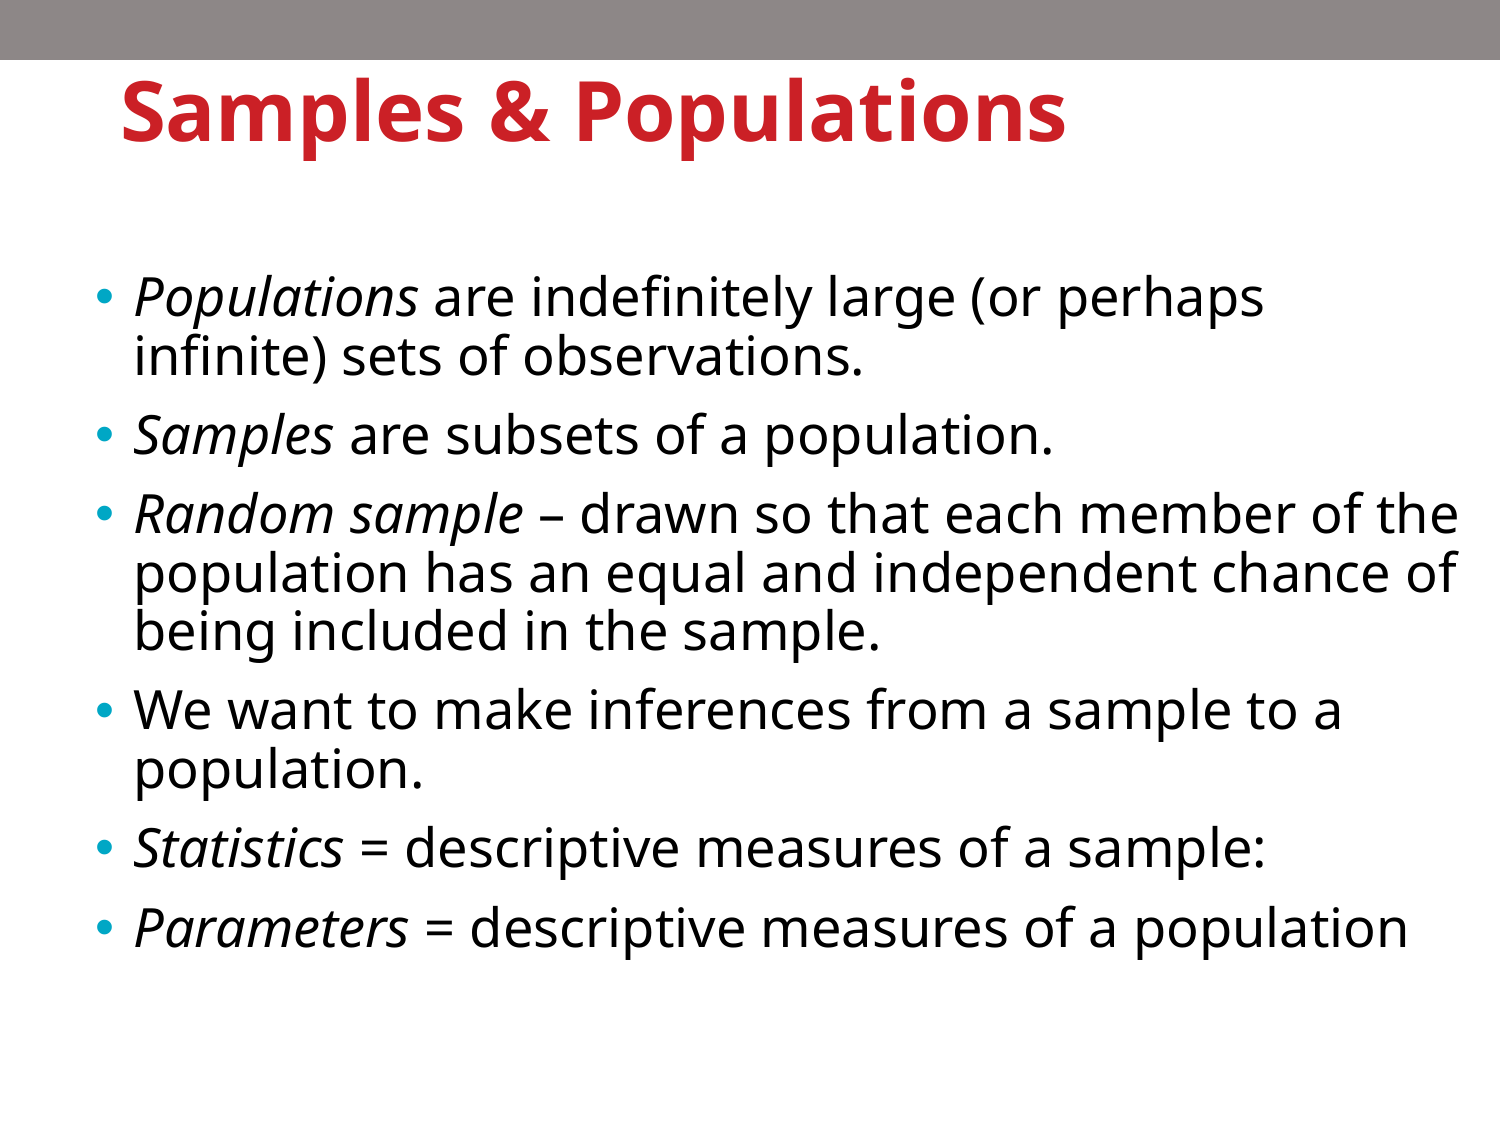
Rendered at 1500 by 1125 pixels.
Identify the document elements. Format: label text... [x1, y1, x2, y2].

list Populations are indefinitely large (or perhaps infinite) sets of observations. Samples are subsets of a population. Random sample – drawn so that each member of the population has an equal and independent chance of being included in the sample. We want to make inferences from a sample to a population. Statistics = descriptive measures of a sample: Parameters = descriptive measures of a population [87, 262, 1475, 1075]
title Samples & Populations [112, 62, 1313, 169]
